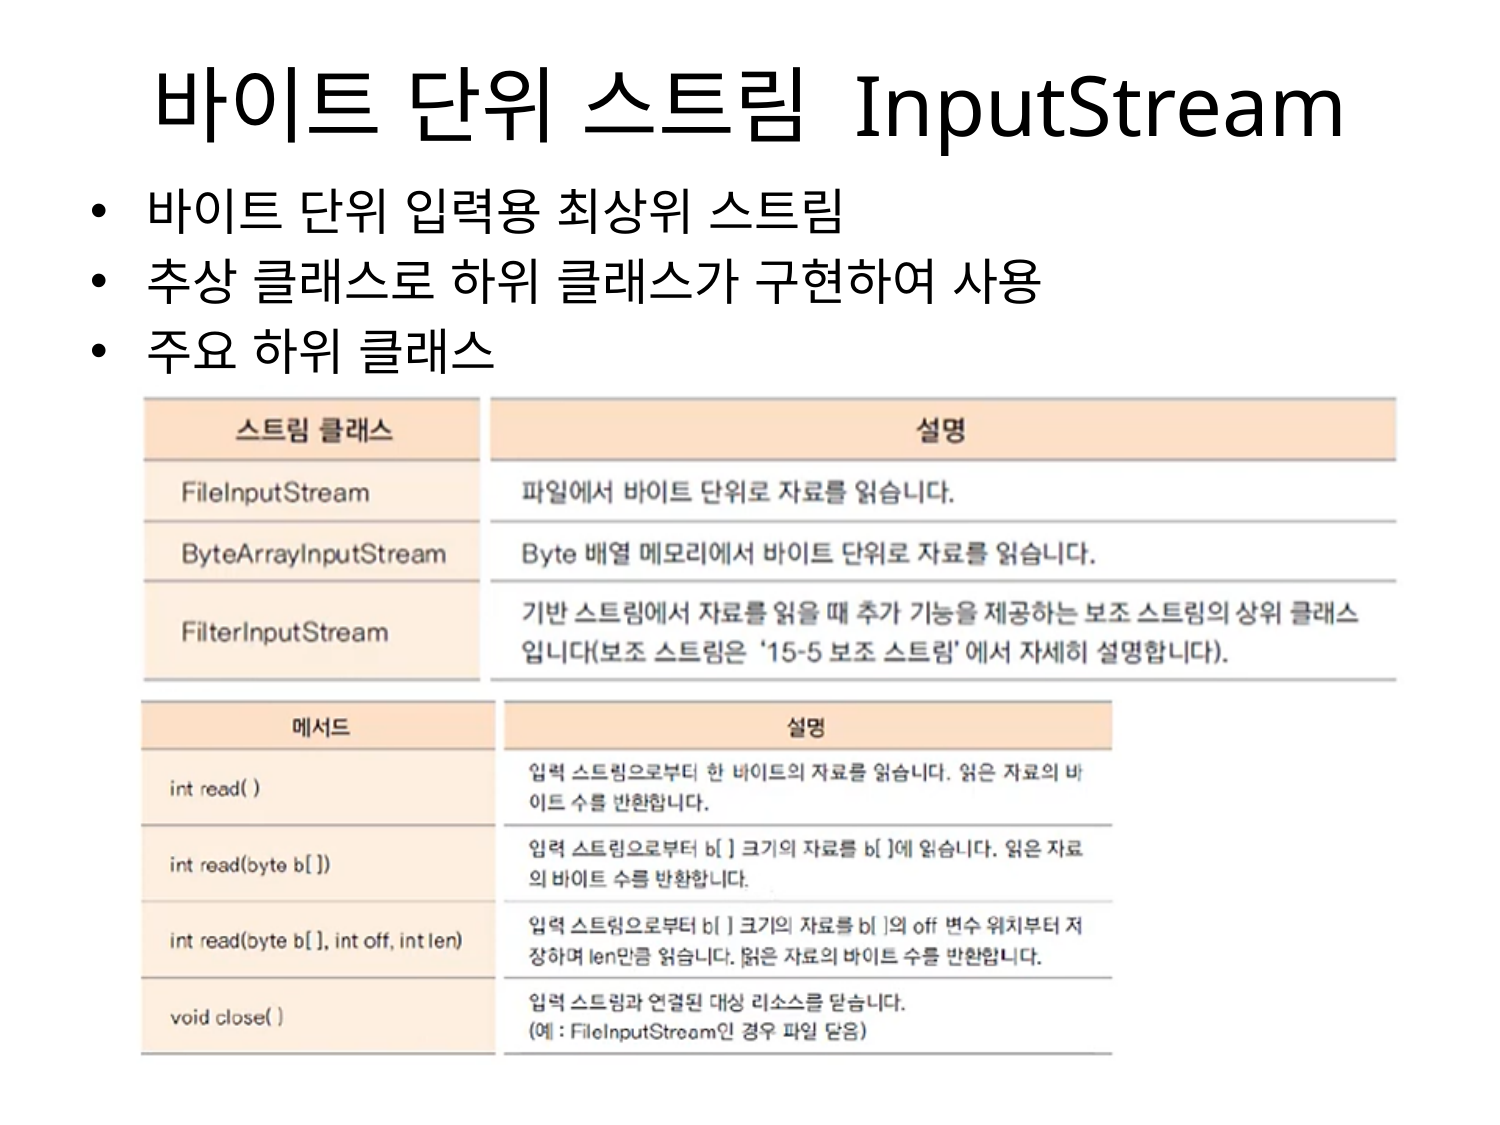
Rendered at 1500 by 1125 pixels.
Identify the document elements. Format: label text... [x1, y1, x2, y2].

title 바이트 단위 스트림 InputStream [75, 45, 1425, 161]
picture [135, 385, 1408, 1065]
list 바이트 단위 입력용 최상위 스트림 추상 클래스로 하위 클래스가 구현하여 사용 주요 하위 클래스 [75, 172, 1425, 1005]
